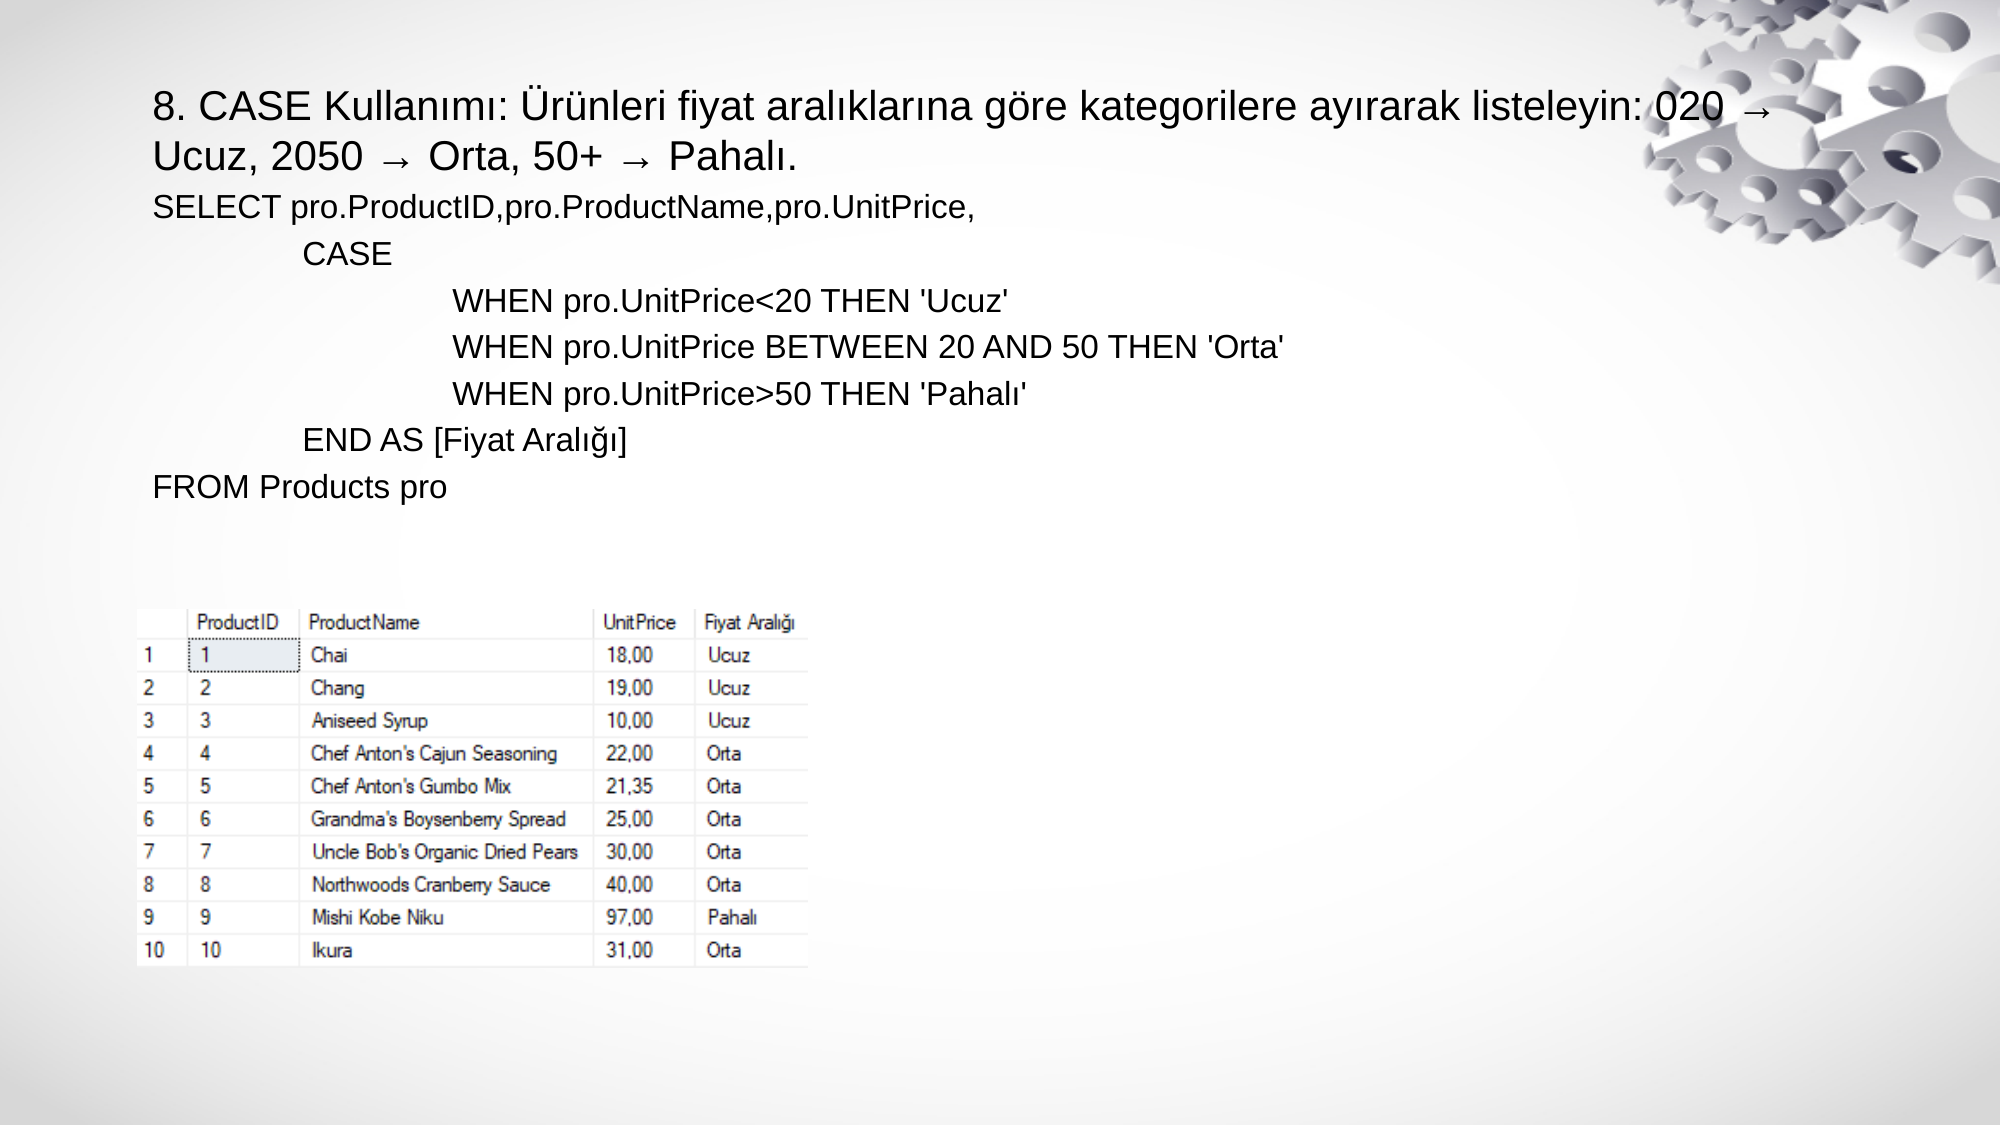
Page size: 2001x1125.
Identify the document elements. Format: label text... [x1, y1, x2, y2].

list 8. CASE Kullanımı: Ürünleri fiyat aralıklarına göre kategorilere ayırarak listeleyin: 020 → Ucuz, 2050 → Orta, 50+ → Pahalı. SELECT pro.ProductID,pro.ProductName,pro.UnitPrice, CASE WHEN pro.UnitPrice<20 THEN 'Ucuz' WHEN pro.UnitPrice BETWEEN 20 AND 50 THEN 'Orta' WHEN pro.UnitPrice>50 THEN 'Pahalı' END AS [Fiyat Aralığı] FROM Products pro [137, 71, 1863, 1014]
picture [0, 0, 2000, 1125]
